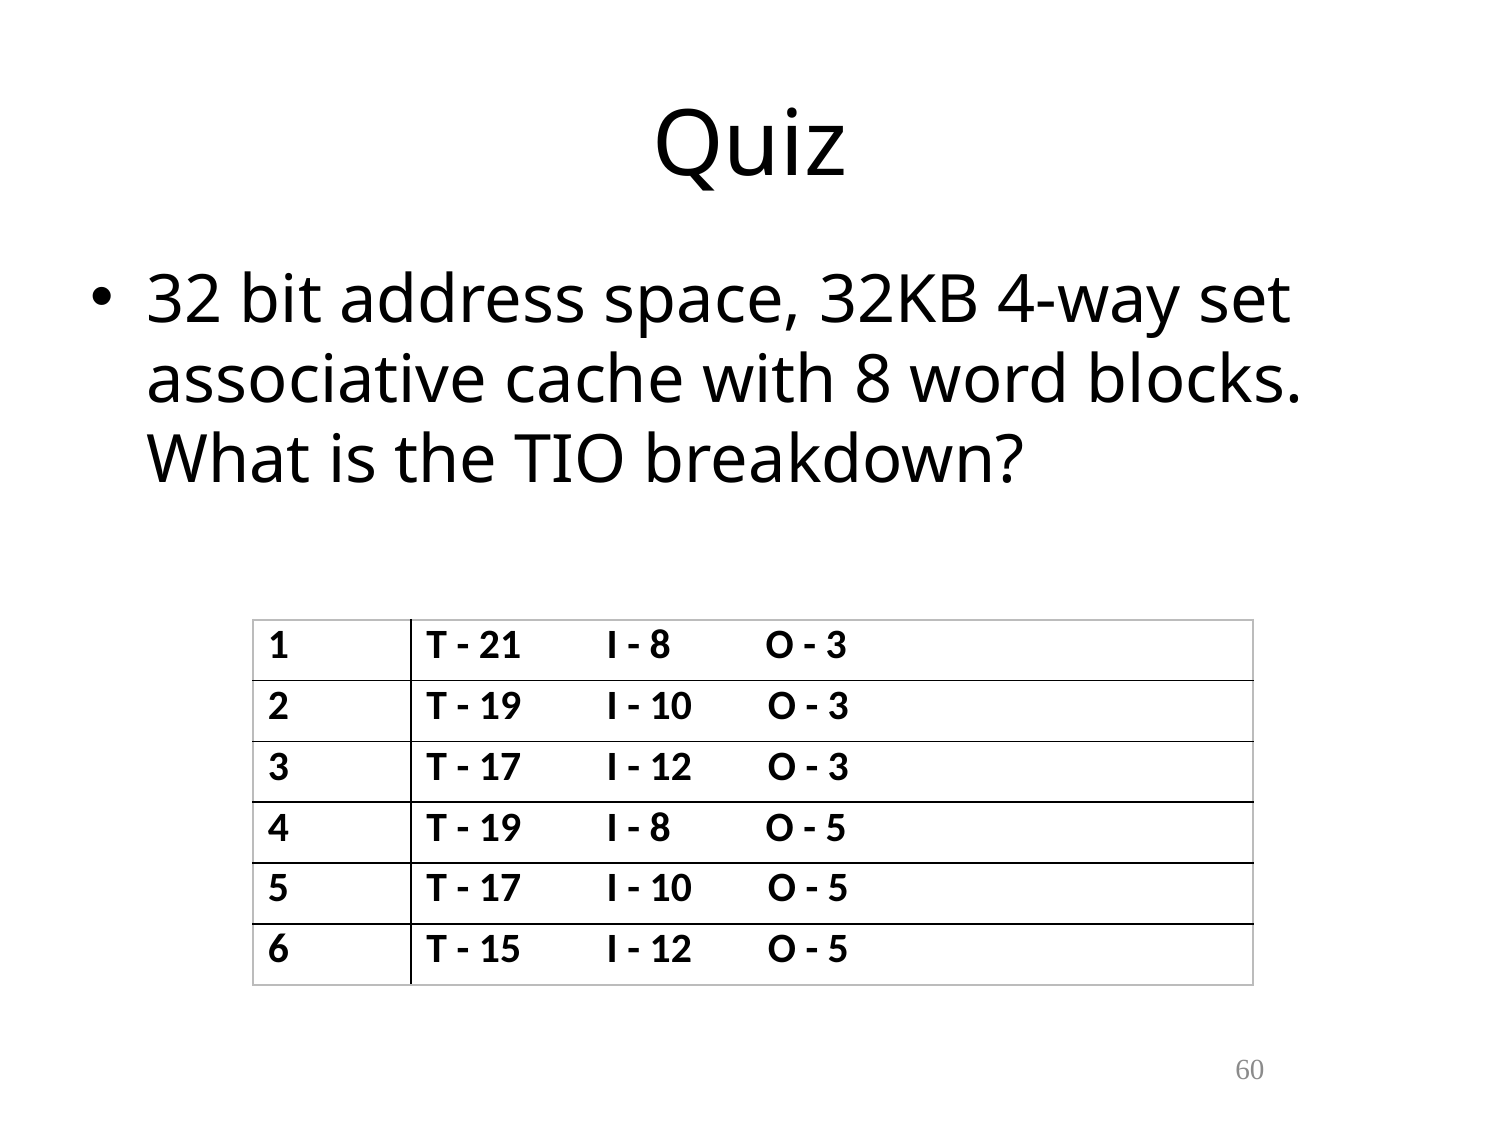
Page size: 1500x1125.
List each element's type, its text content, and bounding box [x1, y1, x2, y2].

table_cell 4 [254, 803, 410, 862]
table_header T - 21 I - 8 O - 3 [412, 621, 1252, 680]
table_cell T - 19 I - 10 O - 3 [412, 681, 1252, 741]
table_cell 6 [254, 925, 410, 984]
slide_number 59 [1074, 1042, 1425, 1103]
table_cell T - 17 I - 10 O - 5 [412, 864, 1252, 923]
list 32 bit address space, 32KB 4-way set associative cache with 8 word blocks. What is the TIO breakdown? [75, 247, 1425, 1005]
table_cell T - 15 I - 12 O - 5 [412, 925, 1252, 984]
table_cell 2 [254, 681, 410, 741]
title Quiz [75, 45, 1425, 233]
table_cell 5 [254, 864, 410, 923]
table_cell 3 [254, 742, 410, 801]
table_cell T - 17 I - 12 O - 3 [412, 742, 1252, 801]
table_header 1 [254, 621, 410, 680]
table_cell T - 19 I - 8 O - 5 [412, 803, 1252, 862]
